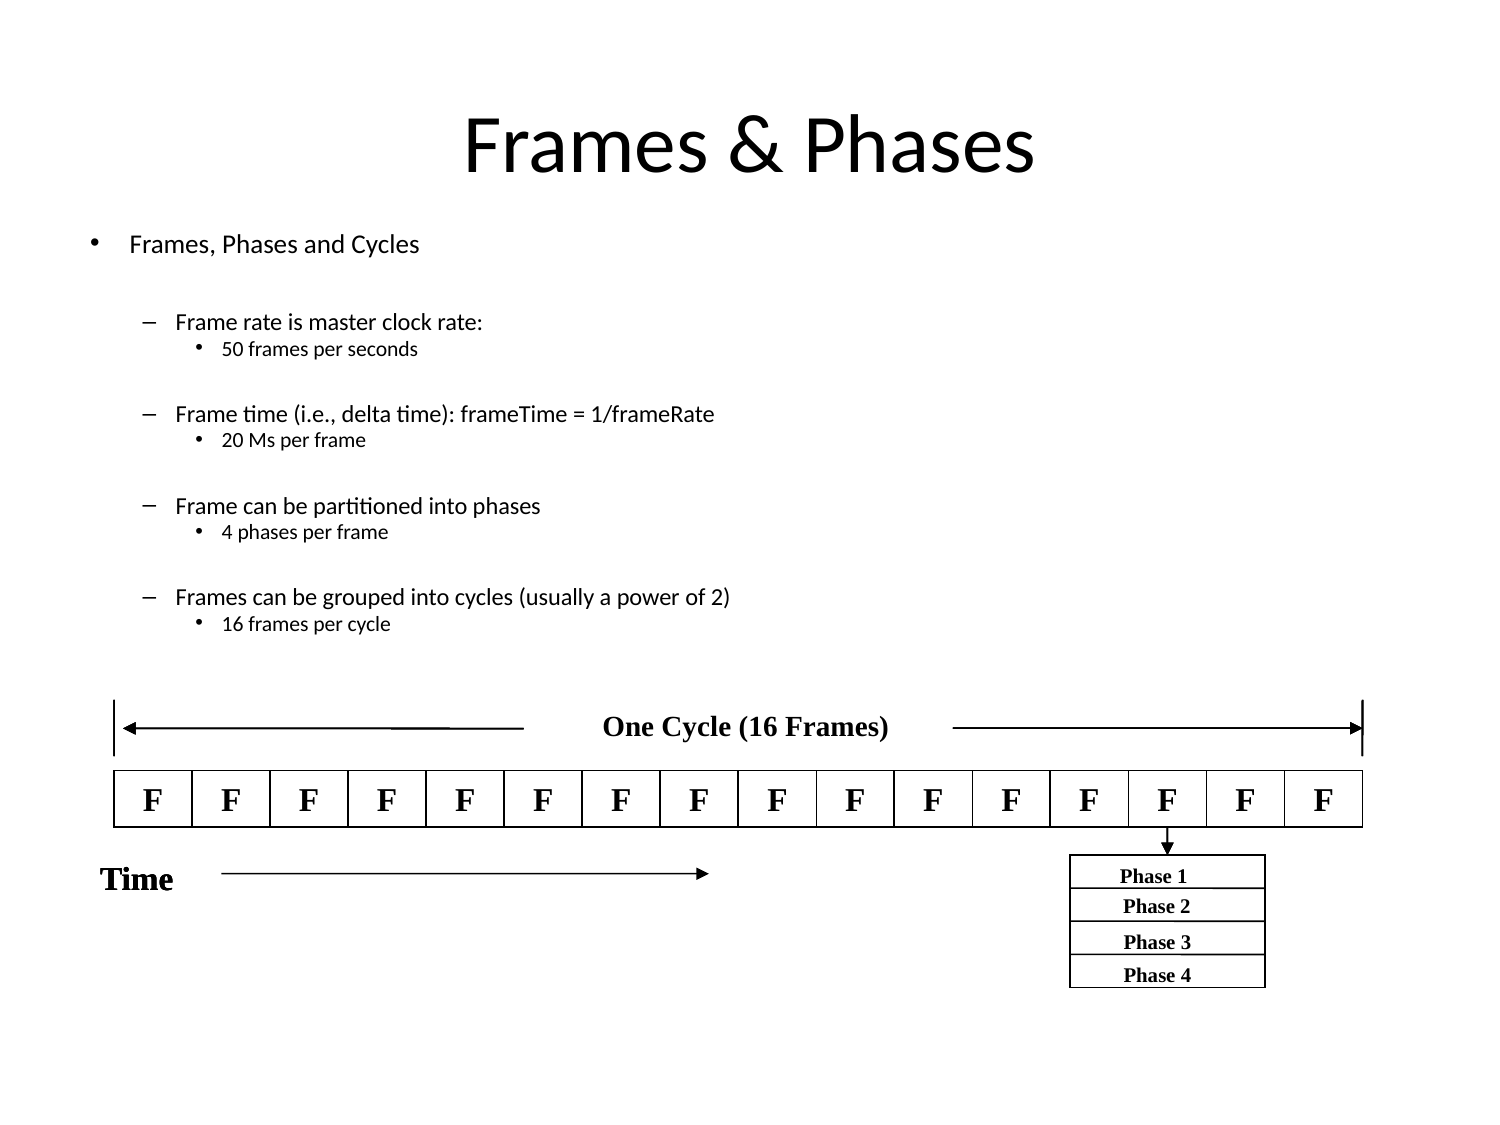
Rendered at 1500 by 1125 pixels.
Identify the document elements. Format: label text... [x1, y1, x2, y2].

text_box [74, 699, 1363, 988]
list Frames, Phases and Cycles Frame rate is master clock rate: 50 frames per seconds Frame time (i.e., delta time): frameTime = 1/frameRate 20 Ms per frame Frame can be partitioned into phases 4 phases per frame Frames can be grouped into cycles (usually a power of 2) 16 frames per cycle [75, 187, 1425, 650]
title Frames & Phases [75, 45, 1425, 187]
